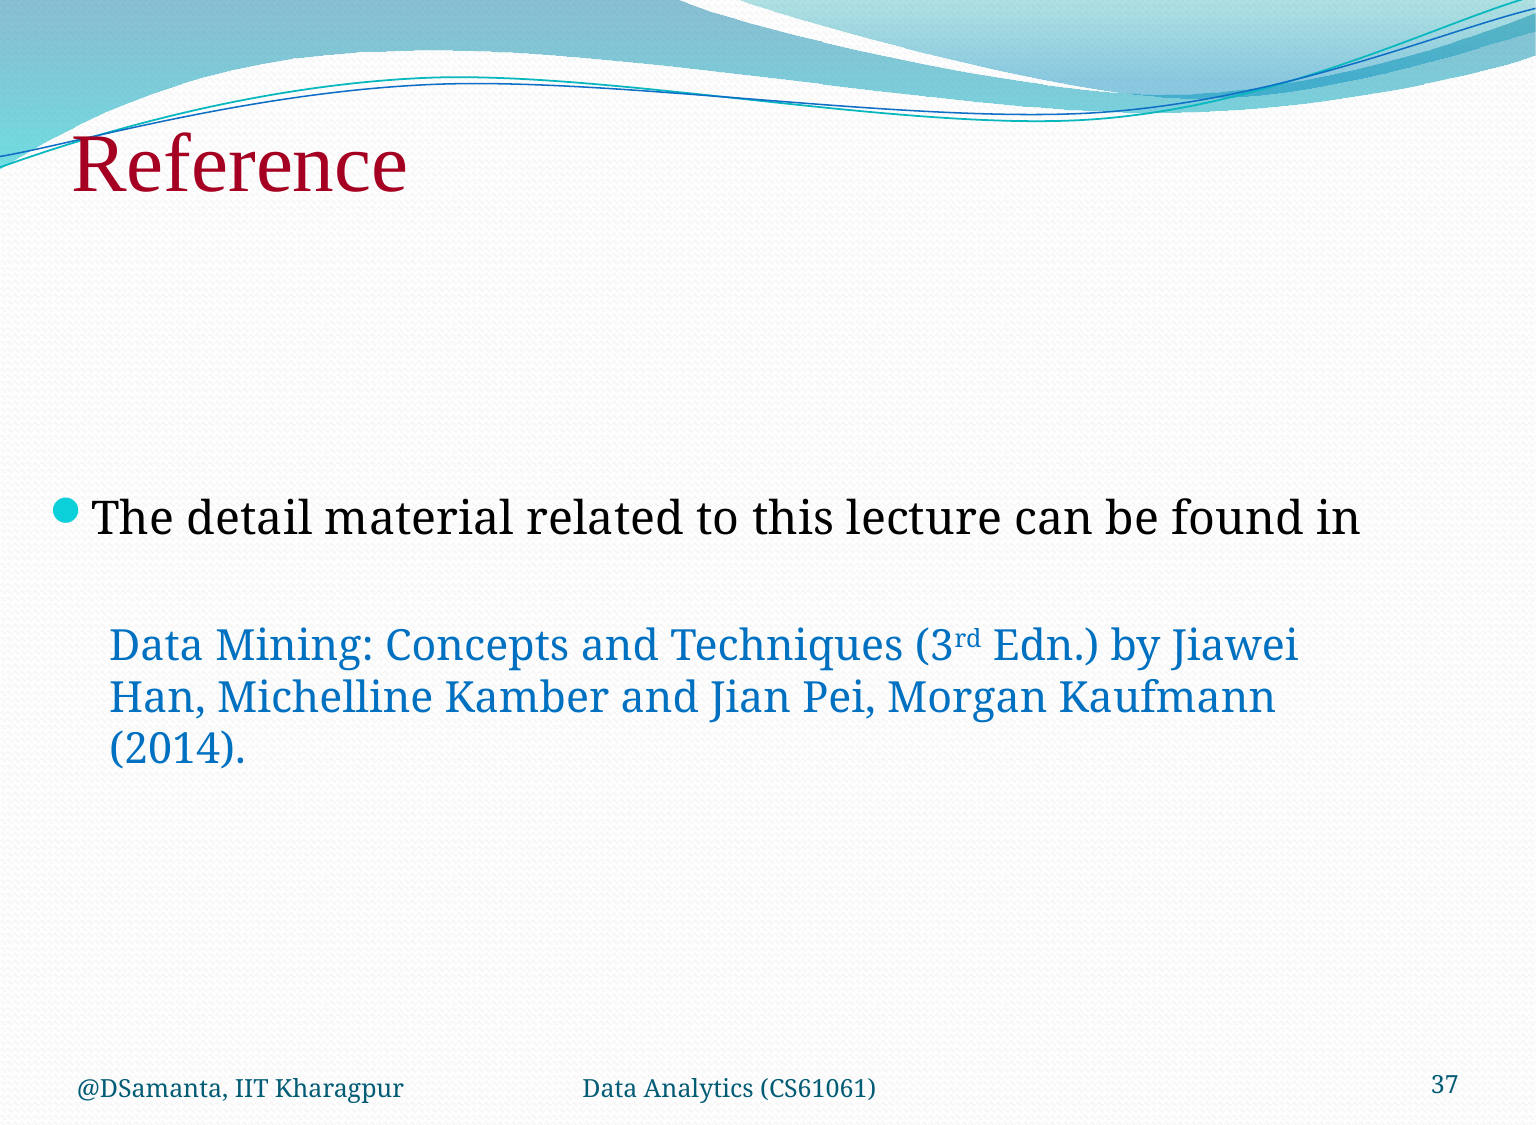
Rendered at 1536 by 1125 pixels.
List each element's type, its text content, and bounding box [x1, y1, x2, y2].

title Reference [71, 20, 1454, 208]
footer Data Analytics (CS61061) [447, 1042, 1011, 1103]
slide_number 37 [1330, 1042, 1459, 1103]
text_box The detail material related to this lecture can be found in Data Mining: Concepts and Techniques (3rd Edn.) by Jiawei Han, Michelline Kamber and Jian Pei, Morgan Kaufmann (2014). [34, 480, 1417, 846]
slide_number @DSamanta, IIT Kharagpur [76, 1042, 436, 1103]
